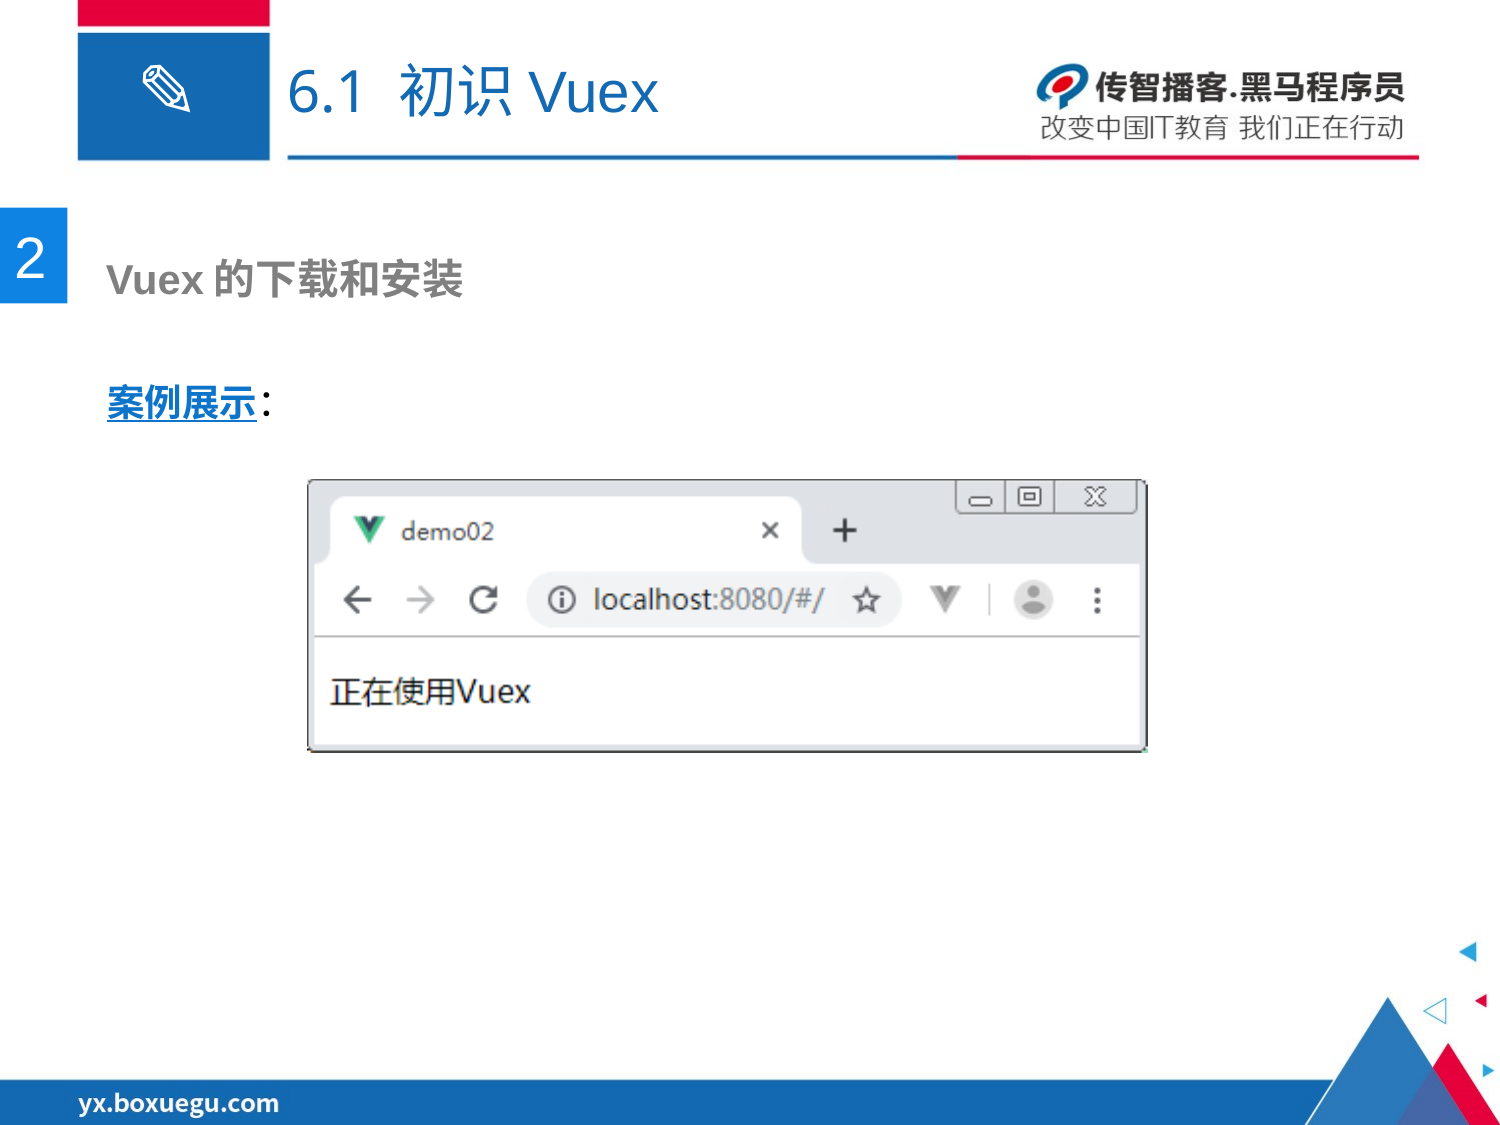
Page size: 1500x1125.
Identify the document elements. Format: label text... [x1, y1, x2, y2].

picture [0, 1, 1500, 1125]
text_box 案例展示： [92, 326, 1390, 432]
title 6.1 初识Vuex [271, 25, 1046, 153]
text_box Vuex的下载和安装 [69, 245, 842, 355]
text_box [0, 207, 68, 304]
